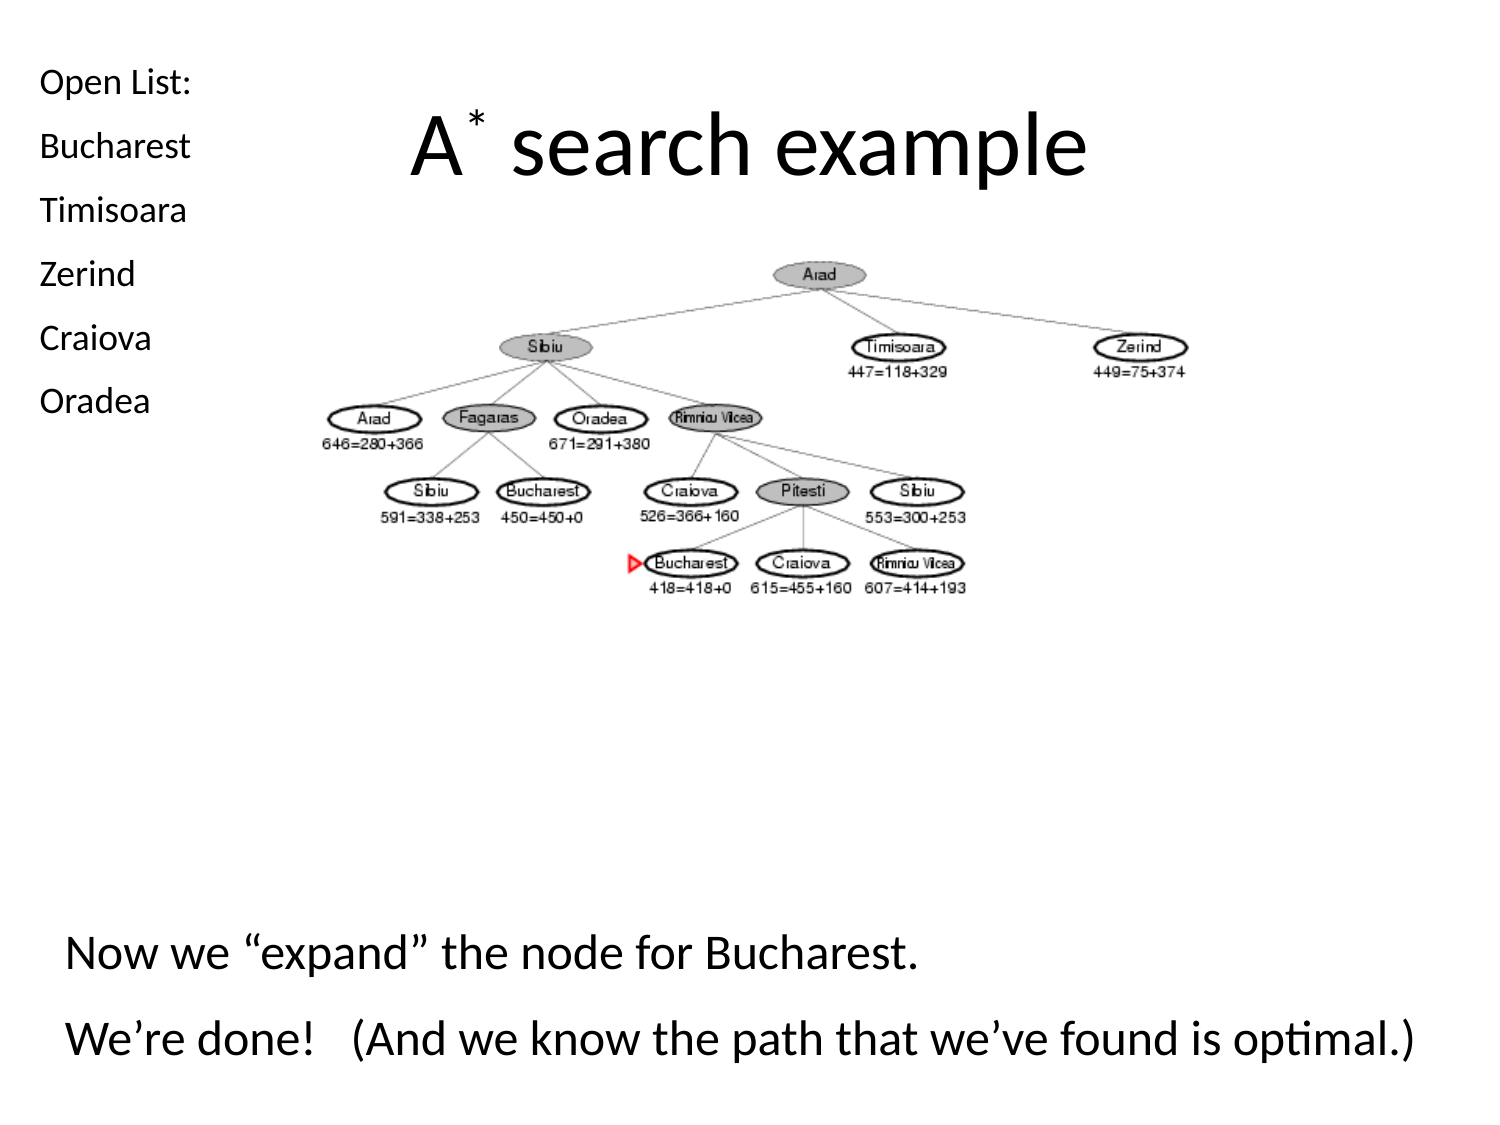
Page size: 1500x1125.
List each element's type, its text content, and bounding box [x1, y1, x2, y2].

picture [312, 249, 1201, 615]
text_box Open List: Bucharest Timisoara Zerind Craiova Oradea [24, 49, 263, 429]
text_box Now we “expand” the node for Bucharest. We’re done! (And we know the path that we’ve found is optimal.) [50, 912, 1450, 1073]
title A* search example [75, 45, 1425, 233]
